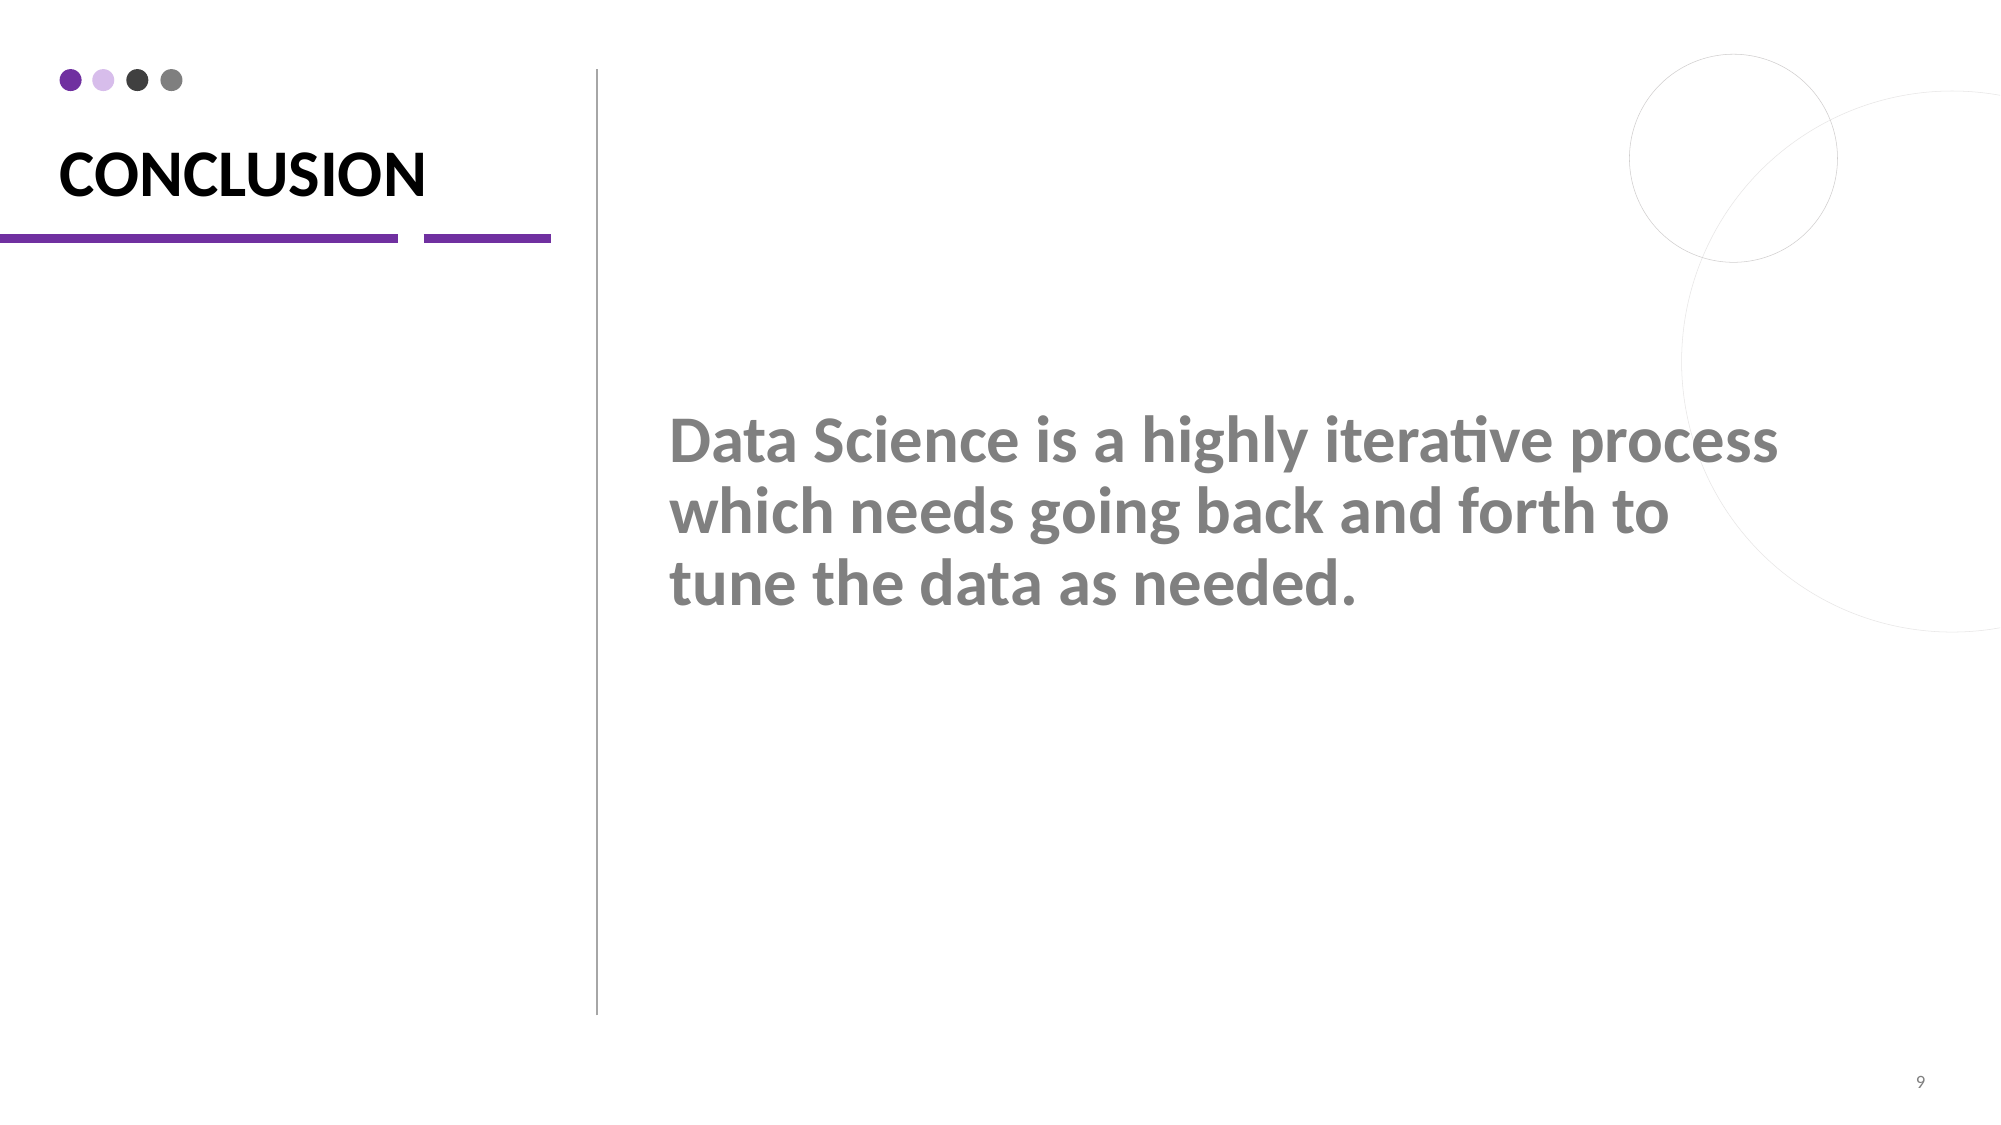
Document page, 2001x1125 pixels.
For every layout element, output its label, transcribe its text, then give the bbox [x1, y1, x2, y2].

list Data Science is a highly iterative process which needs going back and forth to tune the data as needed. [669, 78, 1809, 1039]
slide_number 9 [1490, 1060, 1941, 1102]
title Conclusion [59, 40, 586, 211]
